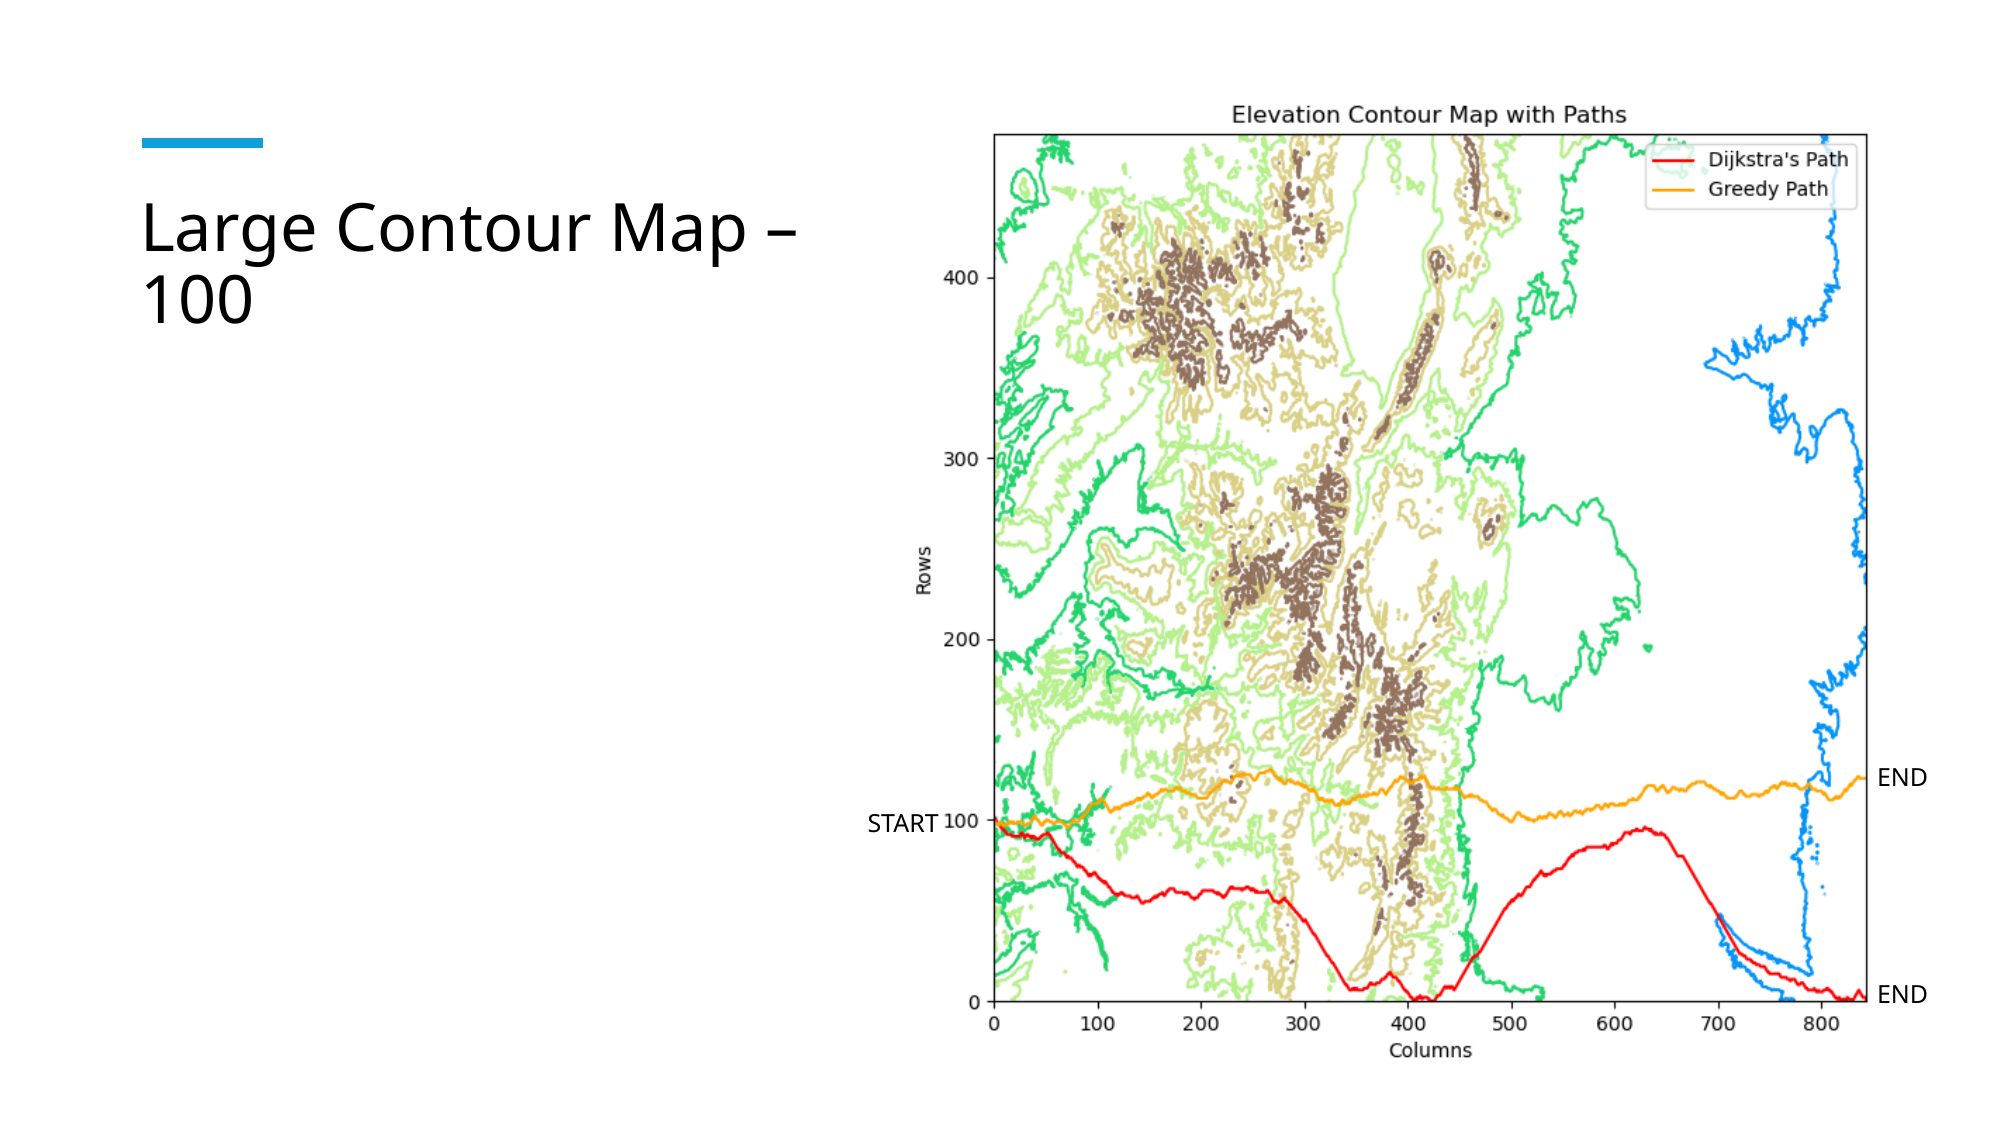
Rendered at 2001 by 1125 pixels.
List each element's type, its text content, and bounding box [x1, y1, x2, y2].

title Large Contour Map – 100 [125, 186, 818, 417]
picture [818, 0, 1893, 1125]
text_box END [1893, 970, 2000, 1016]
text_box END [1893, 754, 2000, 800]
